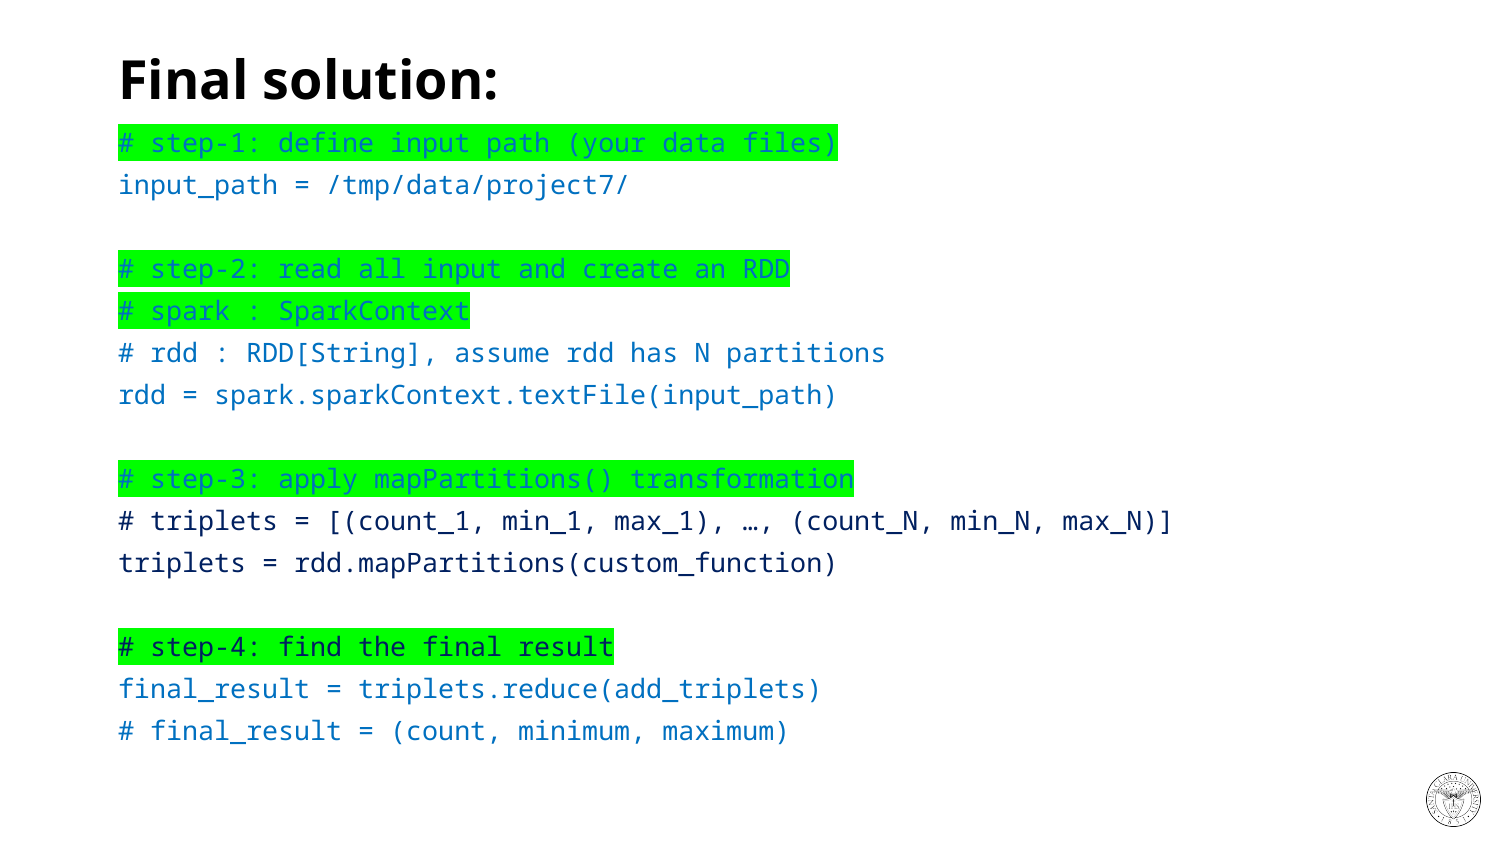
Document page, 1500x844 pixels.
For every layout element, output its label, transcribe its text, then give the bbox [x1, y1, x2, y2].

picture [1426, 772, 1481, 827]
list # step-1: define input path (your data files) input_path = /tmp/data/project7/ # step-2: read all input and create an RDD # spark : SparkContext # rdd : RDD[String], assume rdd has N partitions rdd = spark.sparkContext.textFile(input_path) # step-3: apply mapPartitions() transformation # triplets = [(count_1, min_1, max_1), …, (count_N, min_N, max_N)] triplets = rdd.mapPartitions(custom_function) # step-4: find the final result final_result = triplets.reduce(add_triplets) # final_result = (count, minimum, maximum) [103, 118, 1397, 760]
title Final solution: [103, 44, 1397, 118]
